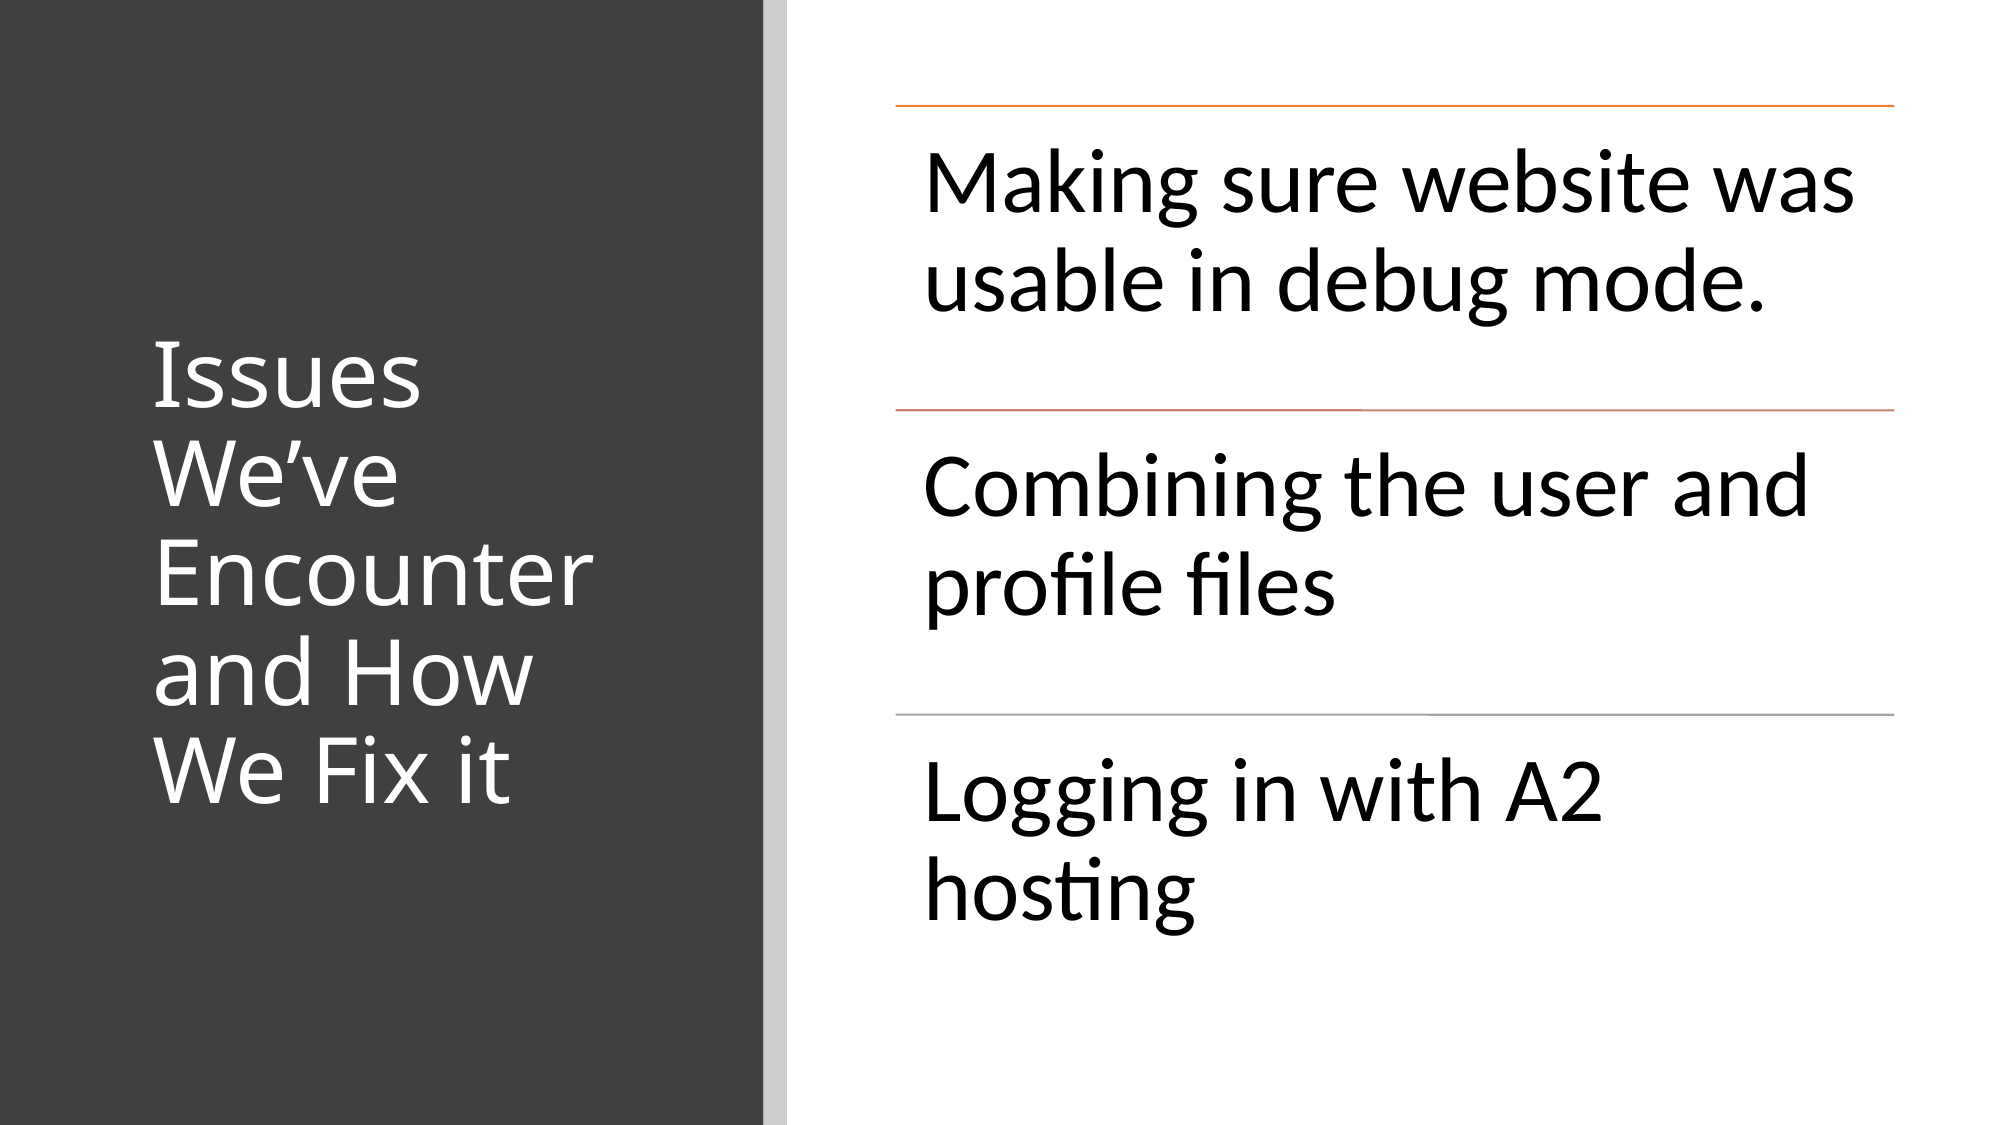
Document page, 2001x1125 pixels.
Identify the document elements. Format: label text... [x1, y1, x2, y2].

text_box [762, 0, 788, 1125]
title Issues We’ve Encounter and How We Fix it [137, 133, 685, 1020]
text_box [0, 0, 762, 1125]
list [895, 105, 1895, 1020]
